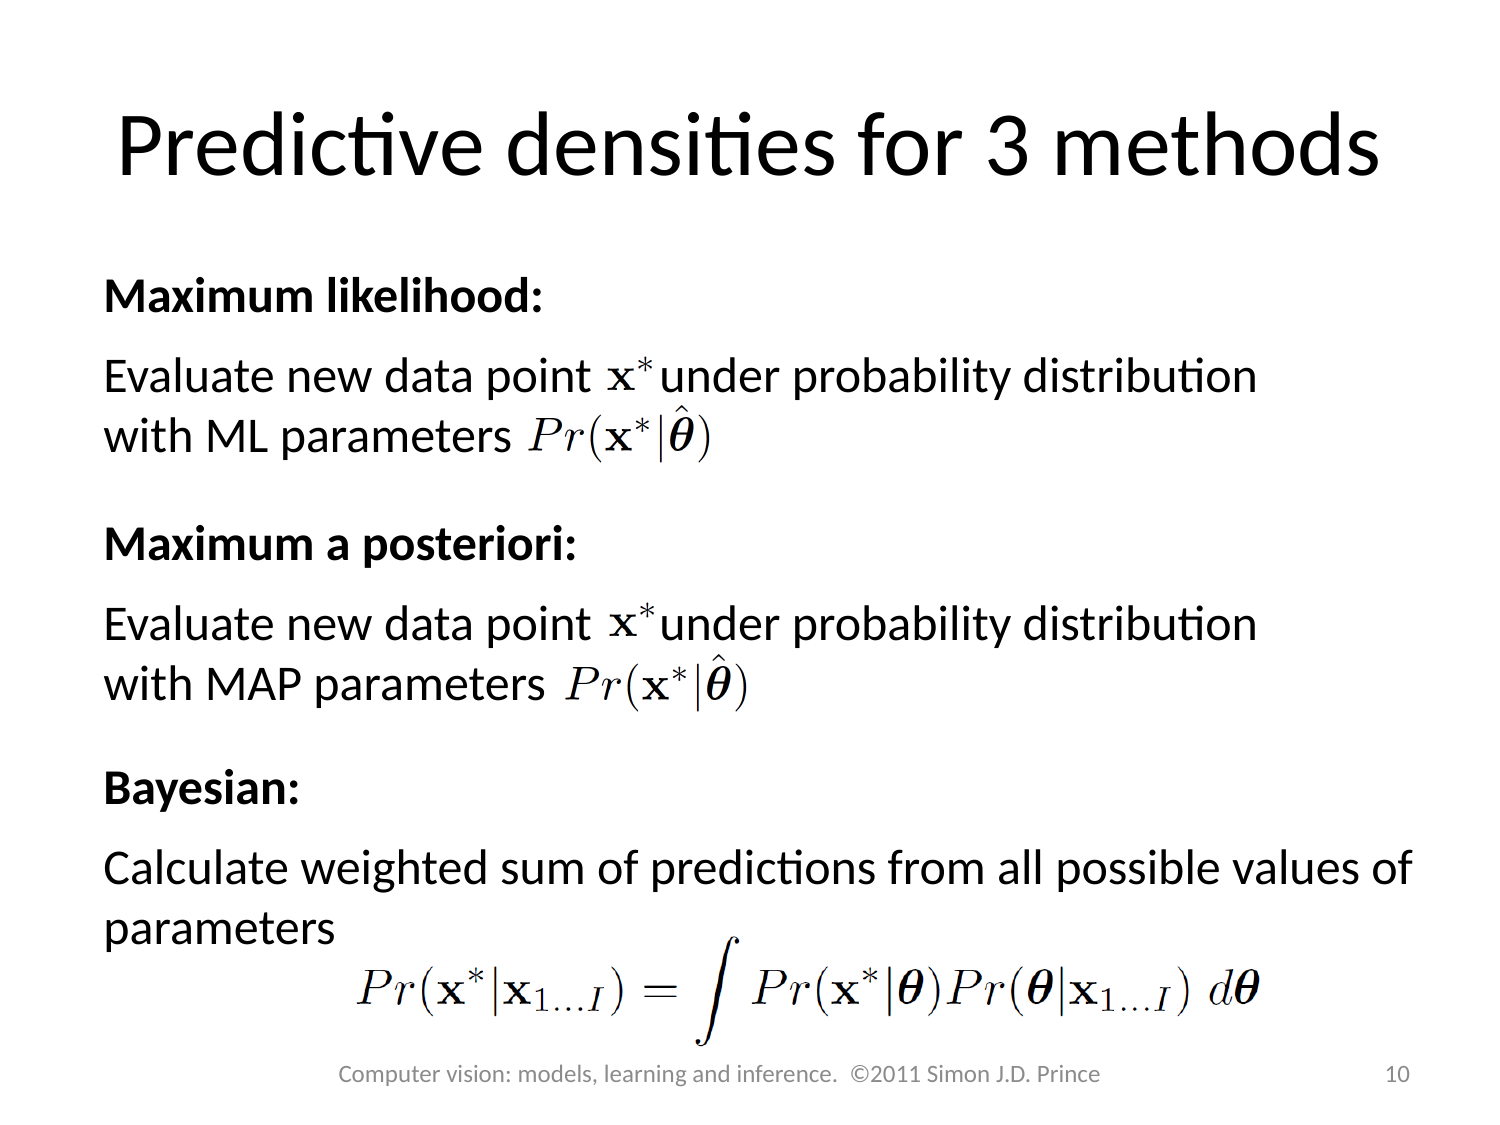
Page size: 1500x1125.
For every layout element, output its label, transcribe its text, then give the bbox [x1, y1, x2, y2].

footer Computer vision: models, learning and inference. ©2011 Simon J.D. Prince [301, 1042, 1140, 1103]
picture [525, 339, 714, 473]
picture [562, 585, 751, 722]
text_box Bayesian: Calculate weighted sum of predictions from all possible values of parameters [88, 746, 1471, 962]
text_box Maximum a posteriori: Evaluate new data point under probability distribution with MAP parameters [88, 503, 1471, 719]
slide_number 10 [1140, 1042, 1425, 1103]
picture [348, 928, 1262, 1057]
title Predictive densities for 3 methods [75, 45, 1425, 233]
text_box Maximum likelihood: Evaluate new data point under probability distribution with ML parameters [88, 255, 1436, 470]
